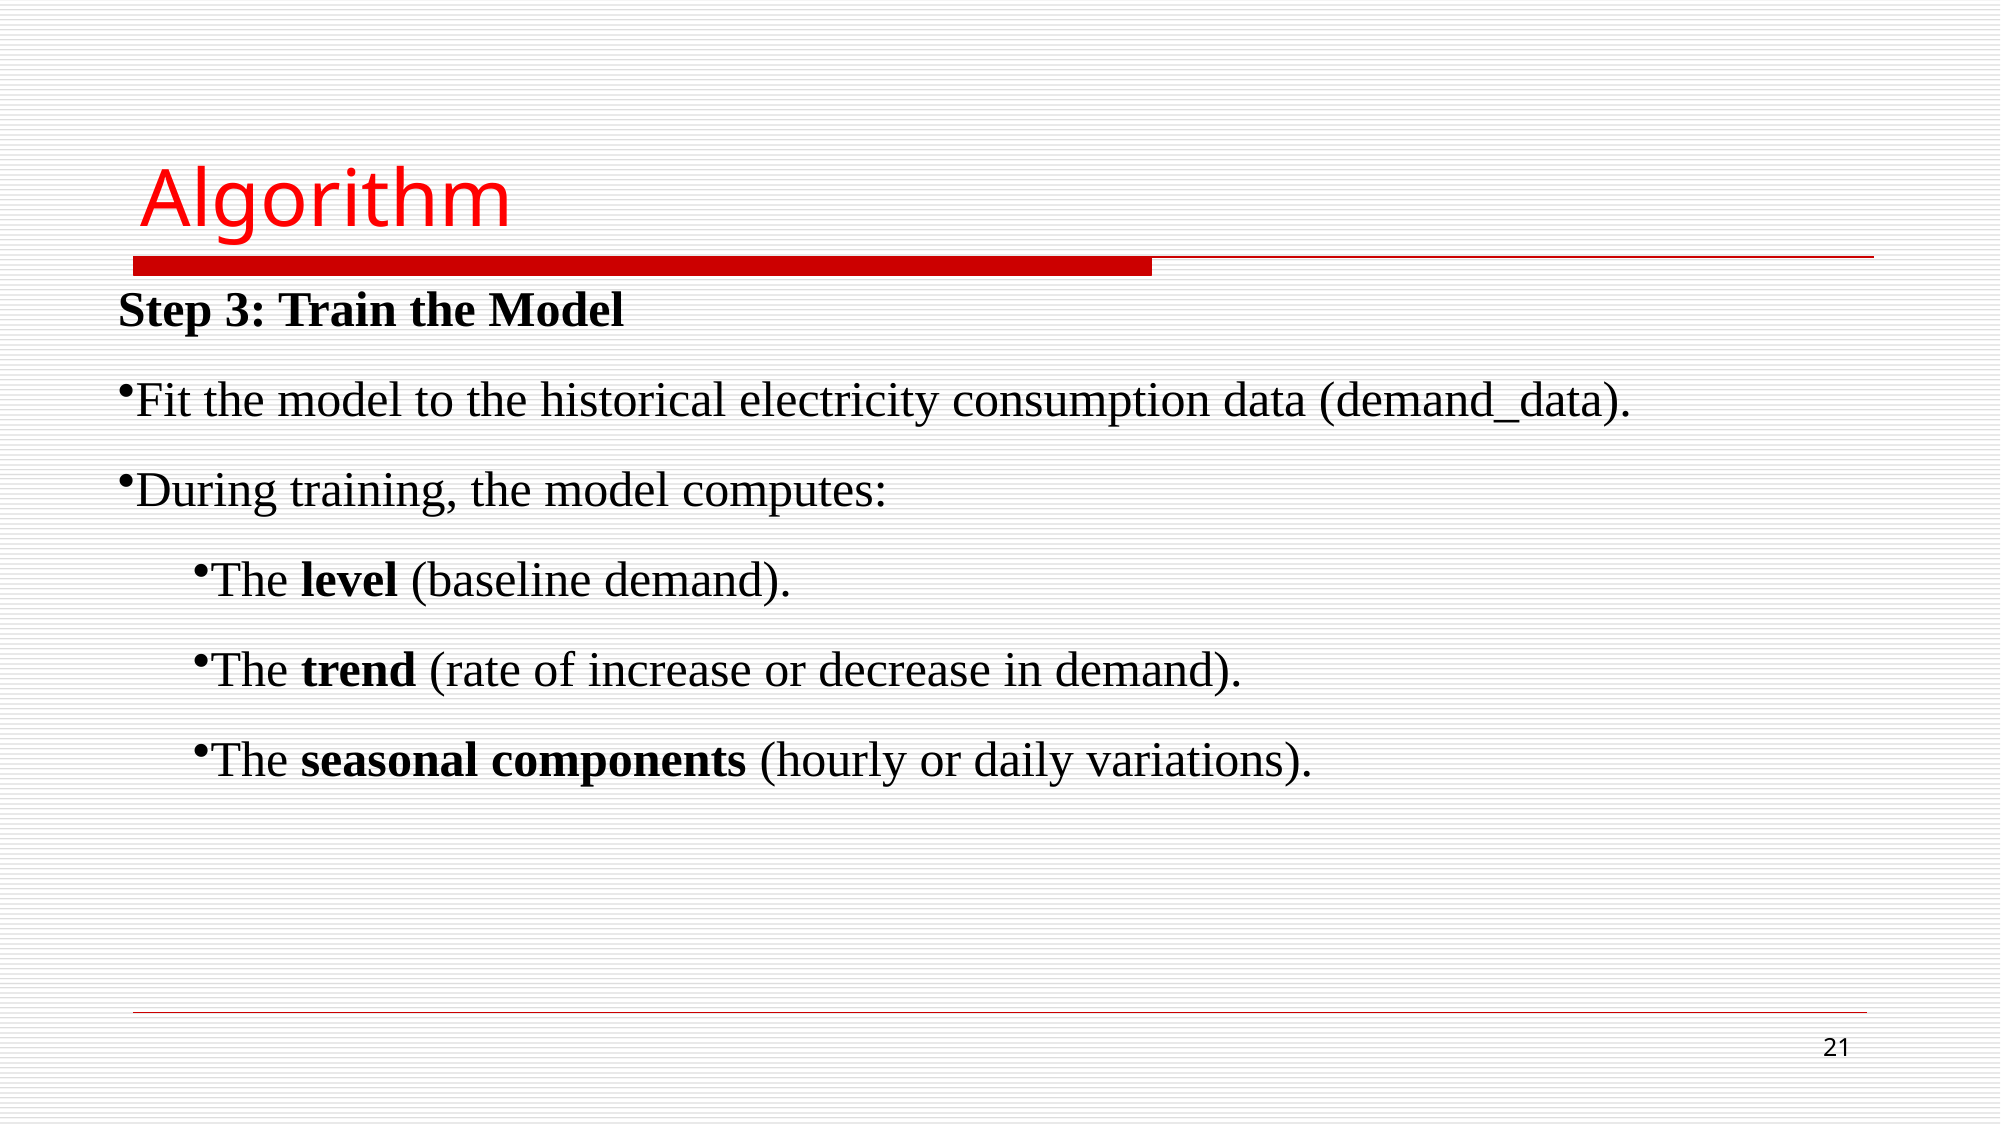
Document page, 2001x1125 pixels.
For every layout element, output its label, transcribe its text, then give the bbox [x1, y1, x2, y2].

slide_number 21 [1433, 1024, 1867, 1103]
picture [0, 0, 2001, 1125]
title Algorithm [125, 50, 1876, 250]
list Step 3: Train the Model Fit the model to the historical electricity consumption data (demand_data). During training, the model computes: The level (baseline demand). The trend (rate of increase or decrease in demand). The seasonal components (hourly or daily variations). [102, 178, 1657, 884]
